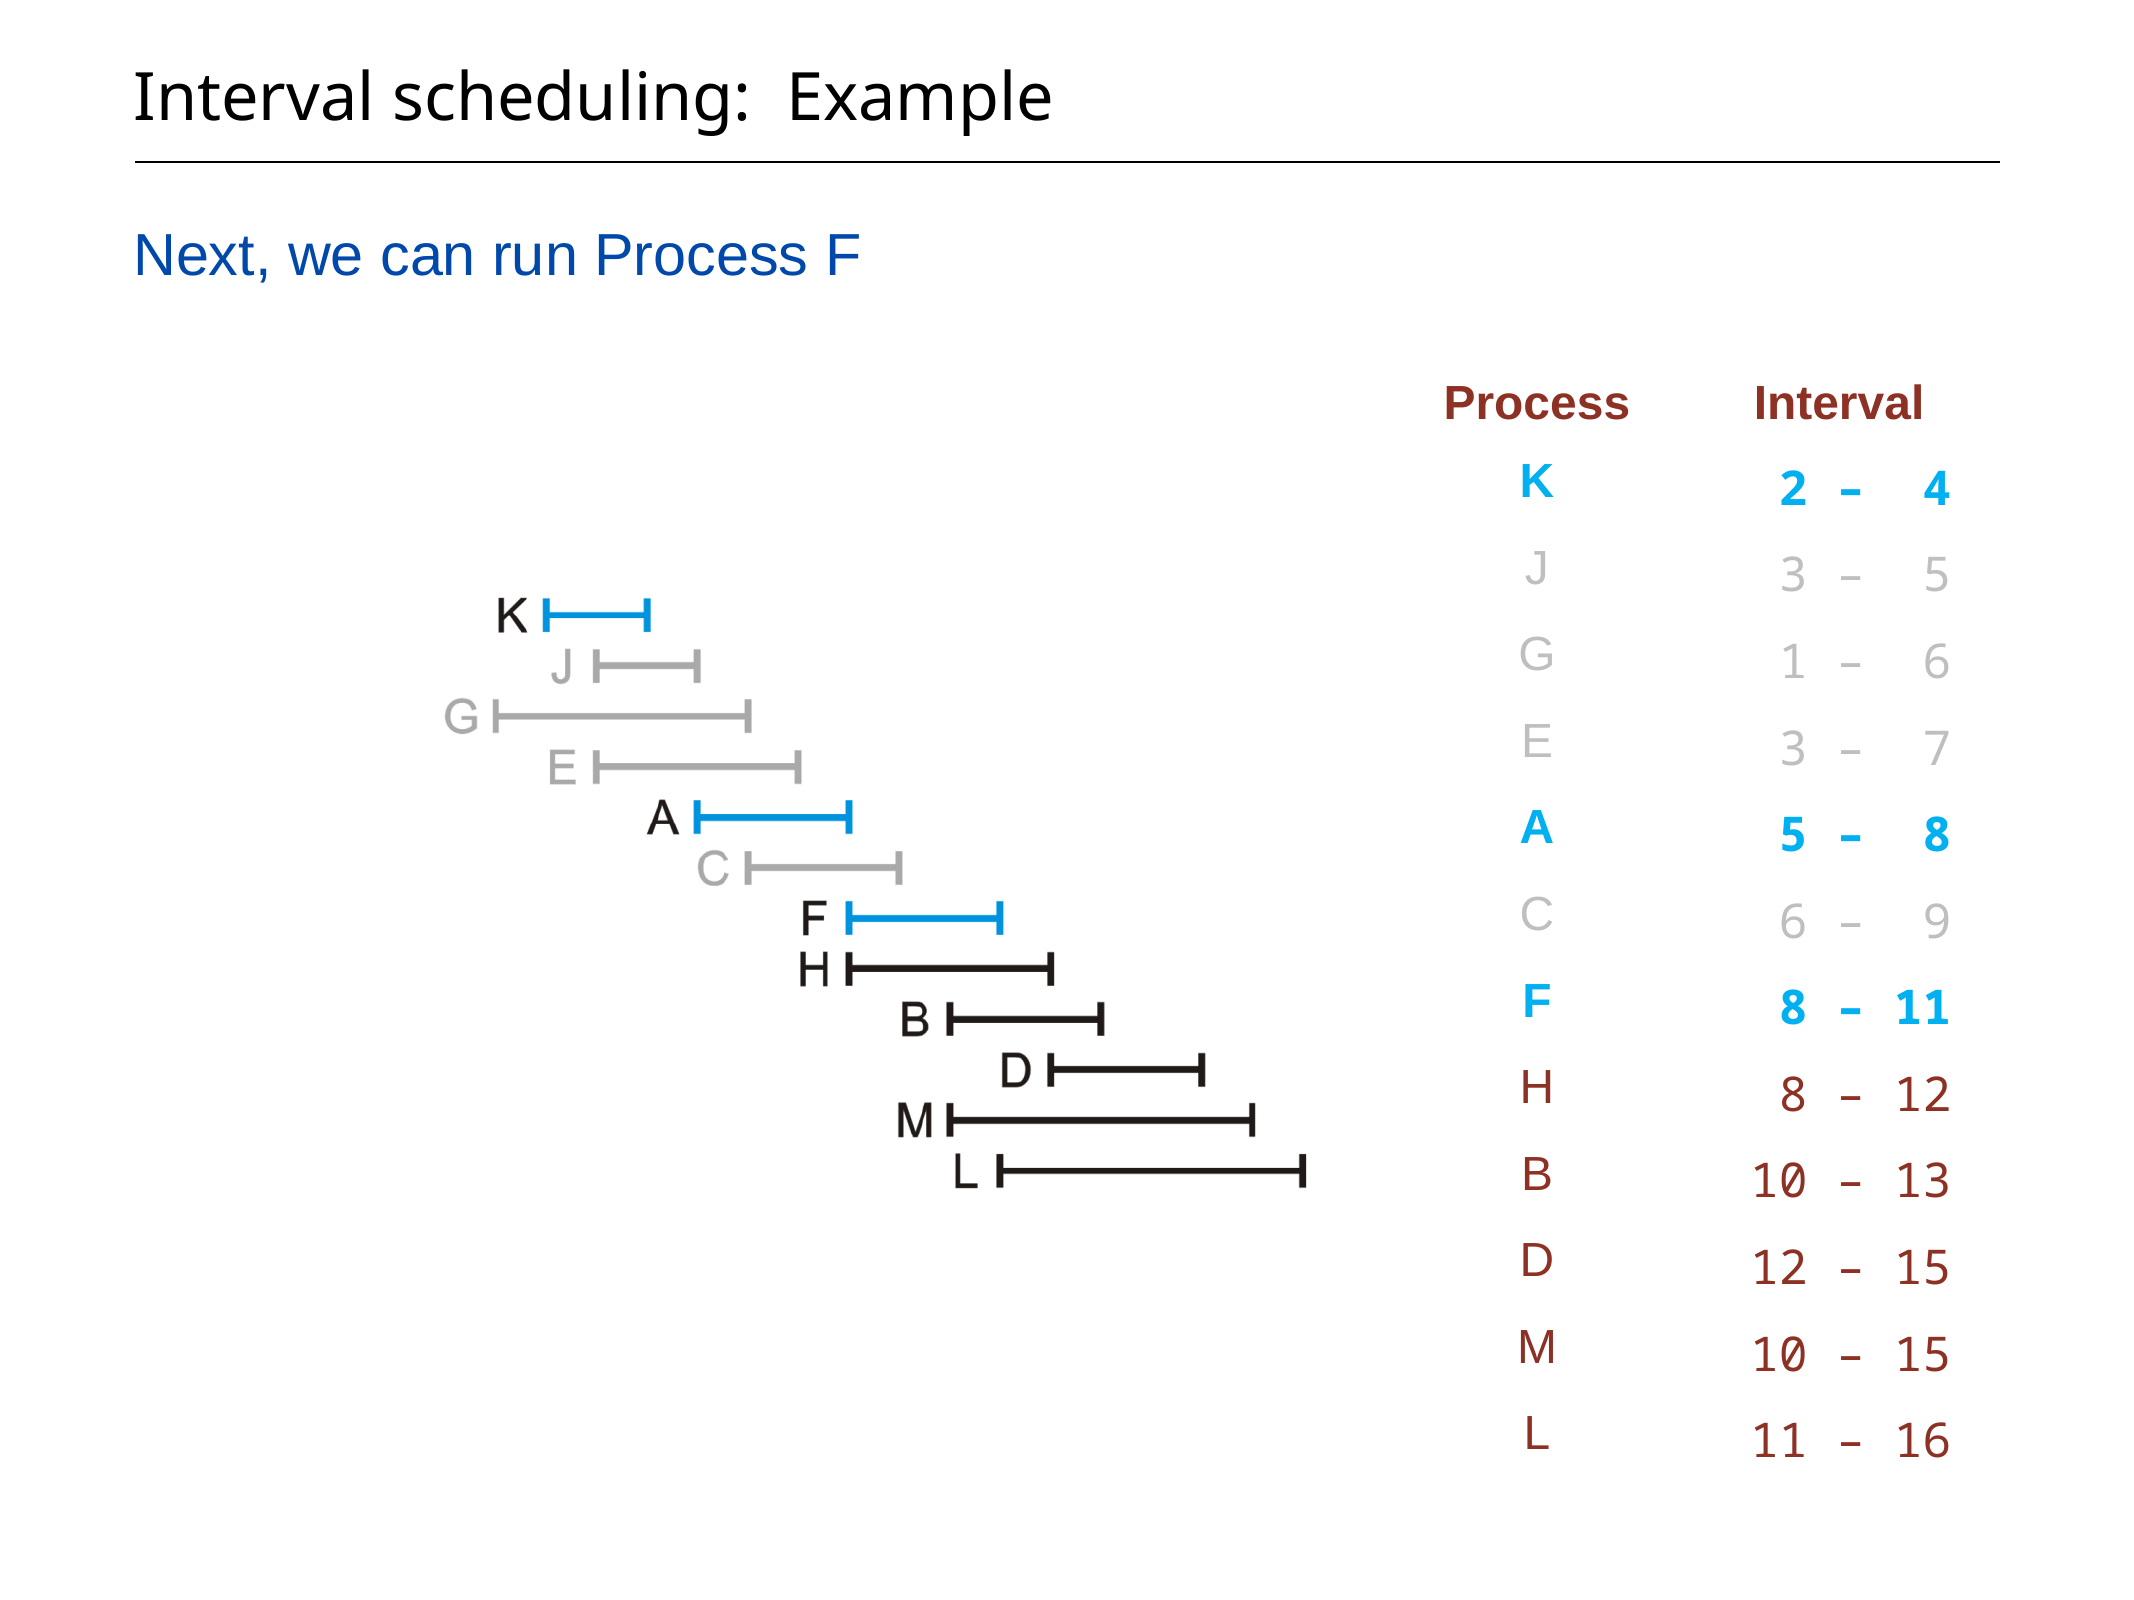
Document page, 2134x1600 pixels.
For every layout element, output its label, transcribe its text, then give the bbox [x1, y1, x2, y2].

title Interval scheduling: Example [132, 0, 2001, 134]
table_cell M [1403, 1309, 1671, 1396]
table_cell K [1403, 443, 1671, 530]
table_cell B [1403, 1136, 1671, 1223]
table_cell E [1403, 703, 1671, 790]
table_cell 12 – 15 [1671, 1223, 2007, 1309]
table_cell 8 – 12 [1671, 1049, 2007, 1136]
table_cell F [1403, 963, 1671, 1049]
table_cell L [1403, 1396, 1671, 1482]
table_cell 3 – 5 [1671, 530, 2007, 617]
table_cell 10 – 13 [1671, 1136, 2007, 1223]
table_cell H [1403, 1049, 1671, 1136]
picture [427, 581, 1319, 1204]
table_header Process [1403, 365, 1671, 443]
table_cell 1 – 6 [1671, 617, 2007, 703]
table_cell 6 – 9 [1671, 876, 2007, 963]
table_cell 5 – 8 [1671, 790, 2007, 876]
table_header Interval [1671, 365, 2007, 443]
table_cell J [1403, 530, 1671, 617]
table_cell C [1403, 876, 1671, 963]
table_cell G [1403, 617, 1671, 703]
table_cell 2 – 4 [1671, 443, 2007, 530]
table_cell D [1403, 1223, 1671, 1309]
table_cell 8 – 11 [1671, 963, 2007, 1049]
table_cell 11 – 16 [1671, 1396, 2007, 1482]
table_cell A [1403, 790, 1671, 876]
table_cell 3 – 7 [1671, 703, 2007, 790]
table_cell 10 – 15 [1671, 1309, 2007, 1396]
list Next, we can run Process F [132, 207, 2001, 1551]
